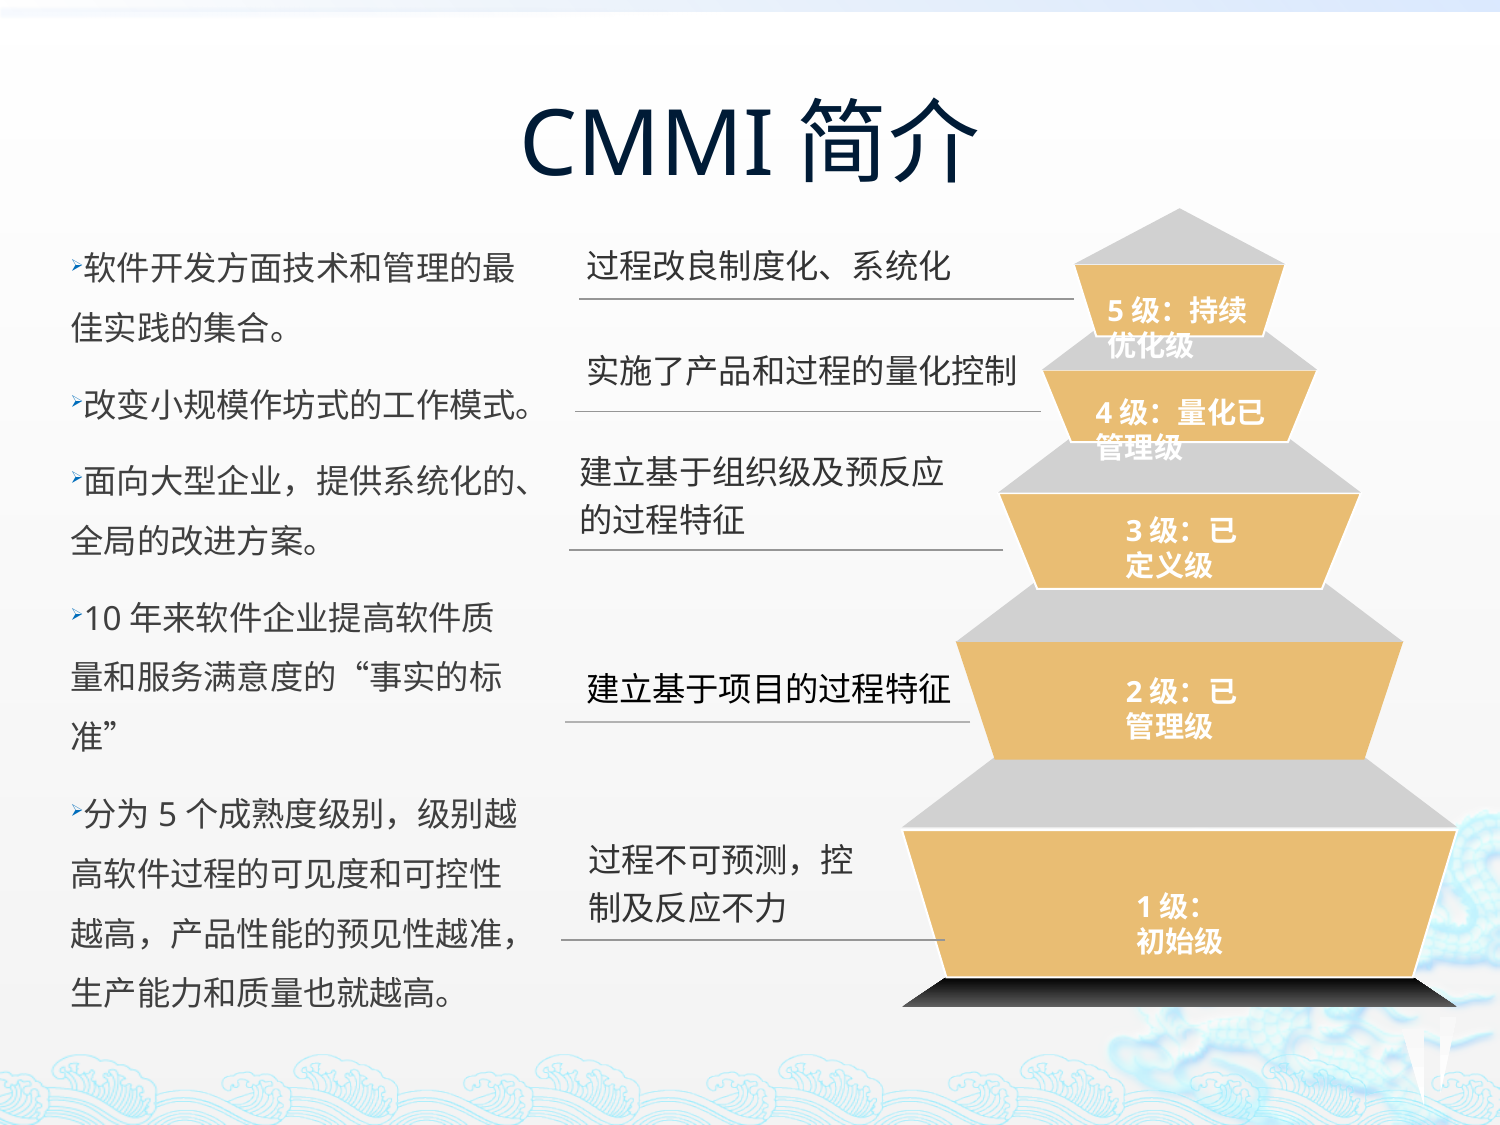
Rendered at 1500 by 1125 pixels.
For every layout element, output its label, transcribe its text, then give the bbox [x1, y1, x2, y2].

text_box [560, 207, 1458, 1107]
list 软件开发方面技术和管理的最佳实践的集合。 改变小规模作坊式的工作模式。 面向大型企业，提供系统化的、全局的改进方案。 10年来软件企业提高软件质量和服务满意度的“事实的标准” 分为5个成熟度级别，级别越高软件过程的可见度和可控性越高，产品性能的预见性越准，生产能力和质量也就越高。 [55, 219, 538, 988]
title CMMI简介 [75, 45, 1425, 233]
